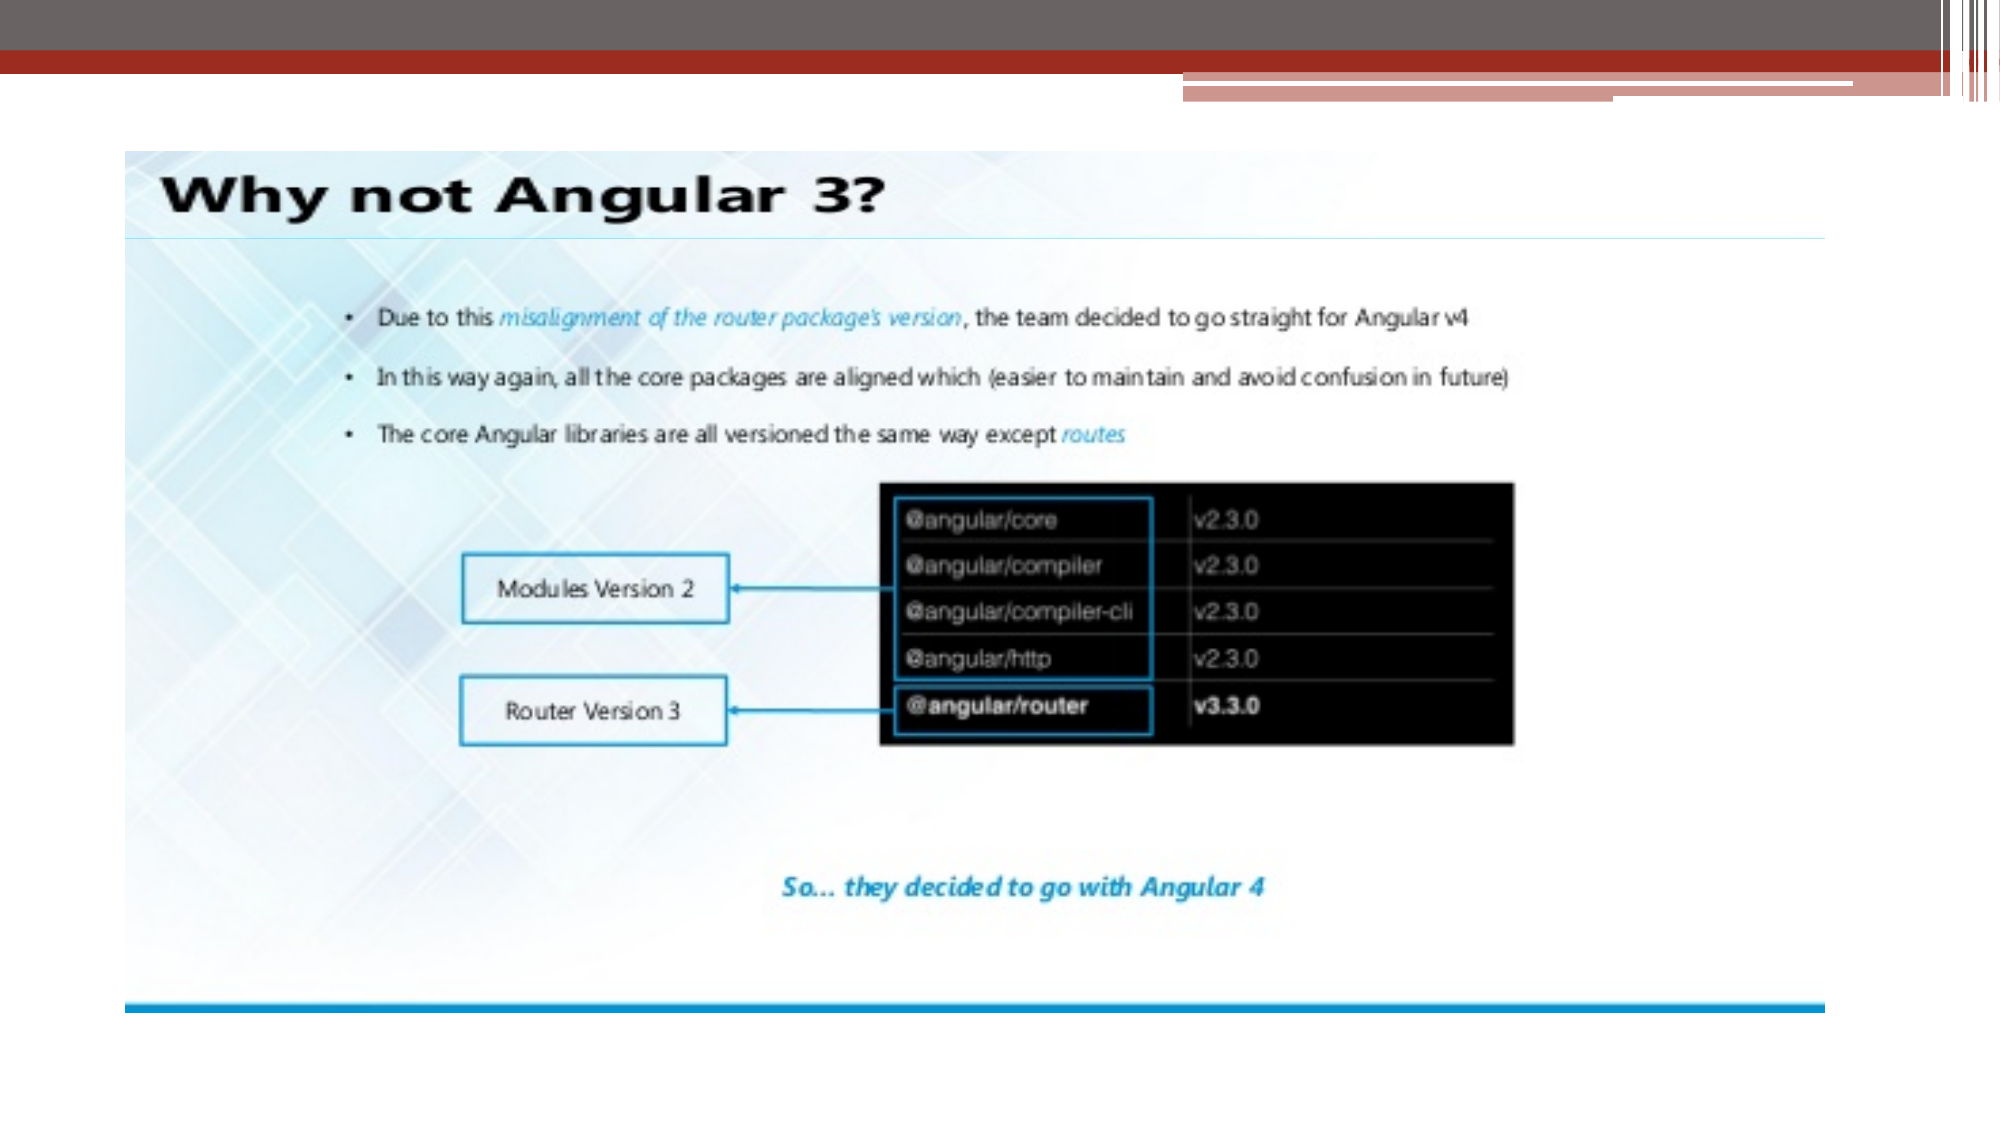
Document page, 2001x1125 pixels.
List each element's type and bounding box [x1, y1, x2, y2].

picture [124, 150, 1826, 1007]
